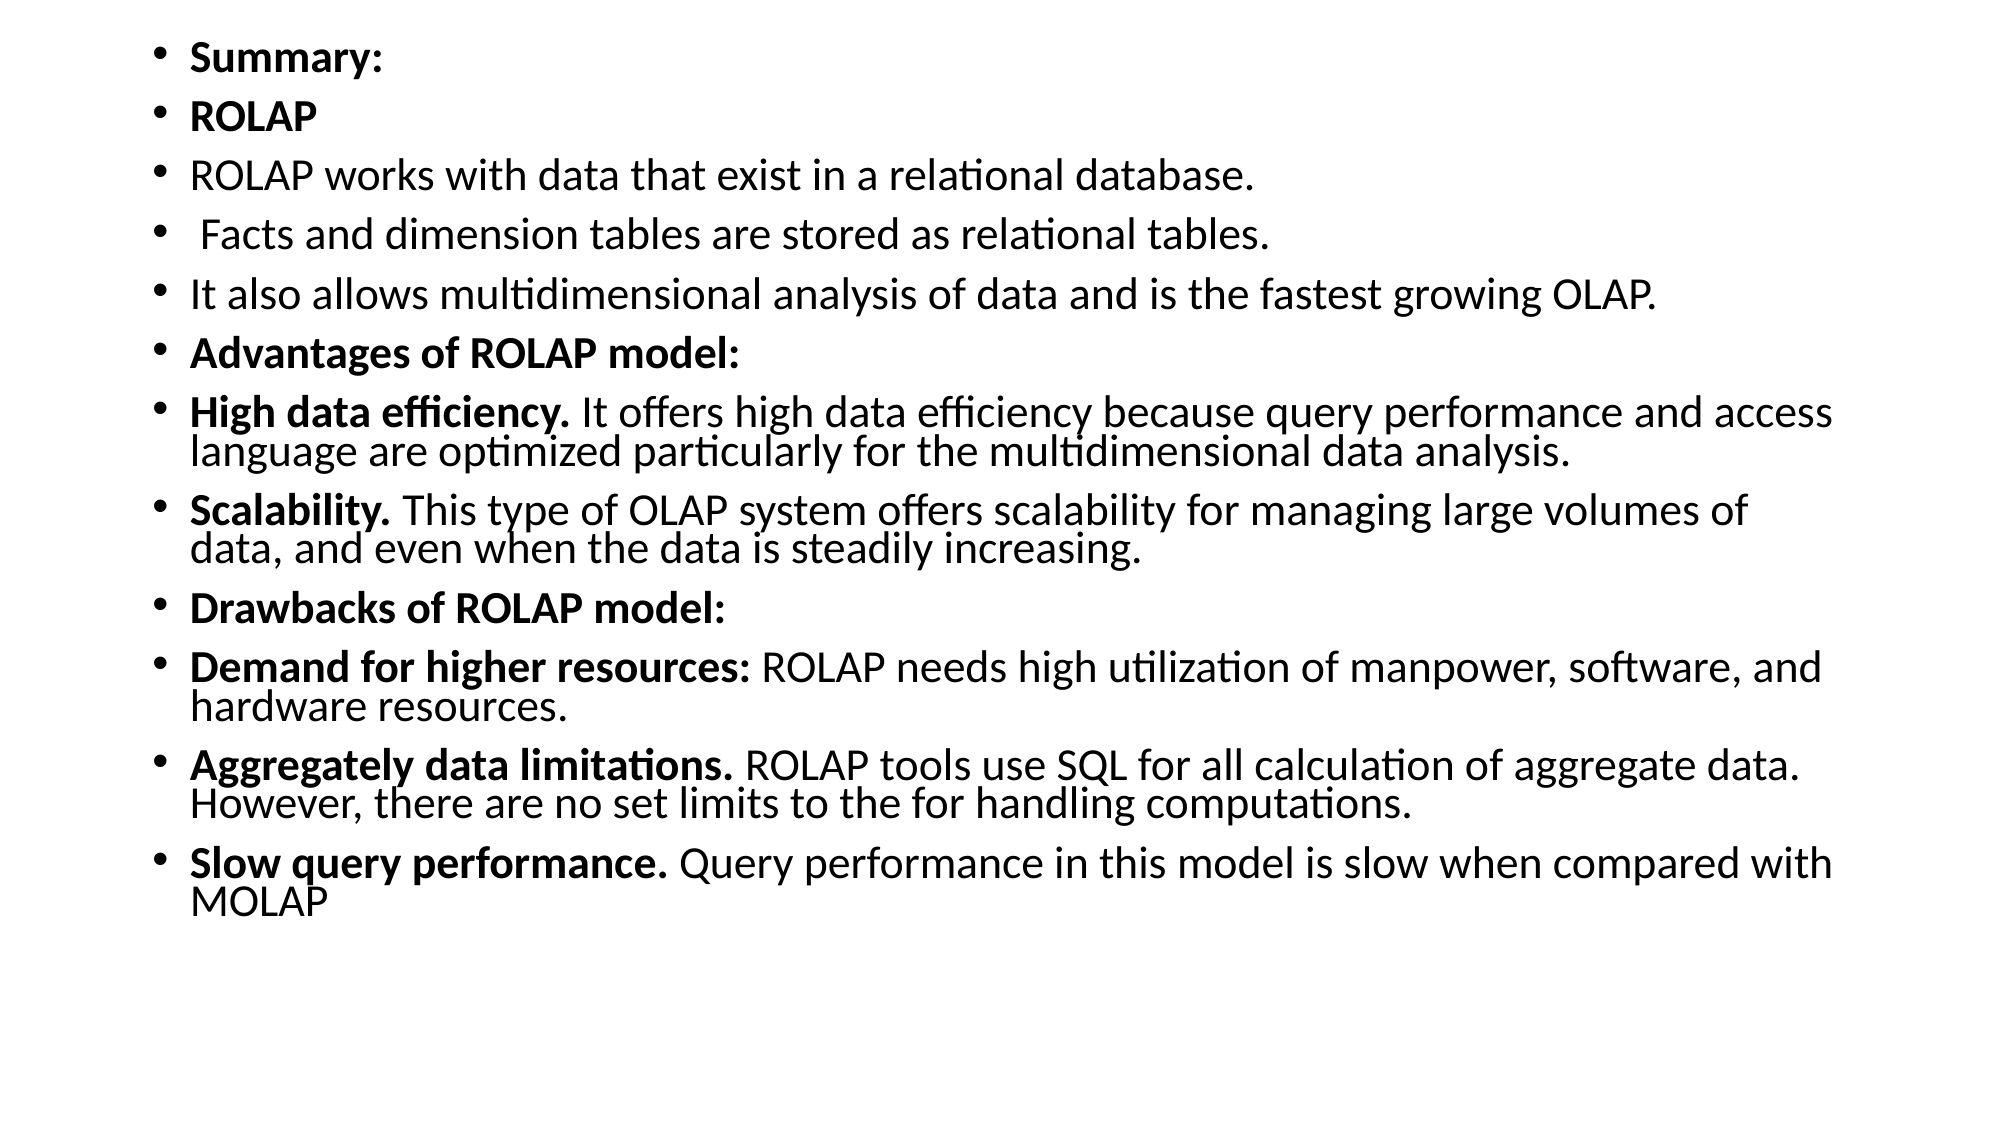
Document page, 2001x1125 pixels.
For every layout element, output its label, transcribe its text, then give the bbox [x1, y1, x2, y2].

list Summary: ROLAP ROLAP works with data that exist in a relational database. Facts and dimension tables are stored as relational tables. It also allows multidimensional analysis of data and is the fastest growing OLAP. Advantages of ROLAP model: High data efficiency. It offers high data efficiency because query performance and access language are optimized particularly for the multidimensional data analysis. Scalability. This type of OLAP system offers scalability for managing large volumes of data, and even when the data is steadily increasing. Drawbacks of ROLAP model: Demand for higher resources: ROLAP needs high utilization of manpower, software, and hardware resources. Aggregately data limitations. ROLAP tools use SQL for all calculation of aggregate data. However, there are no set limits to the for handling computations. Slow query performance. Query performance in this model is slow when compared with MOLAP [137, 33, 1863, 1014]
